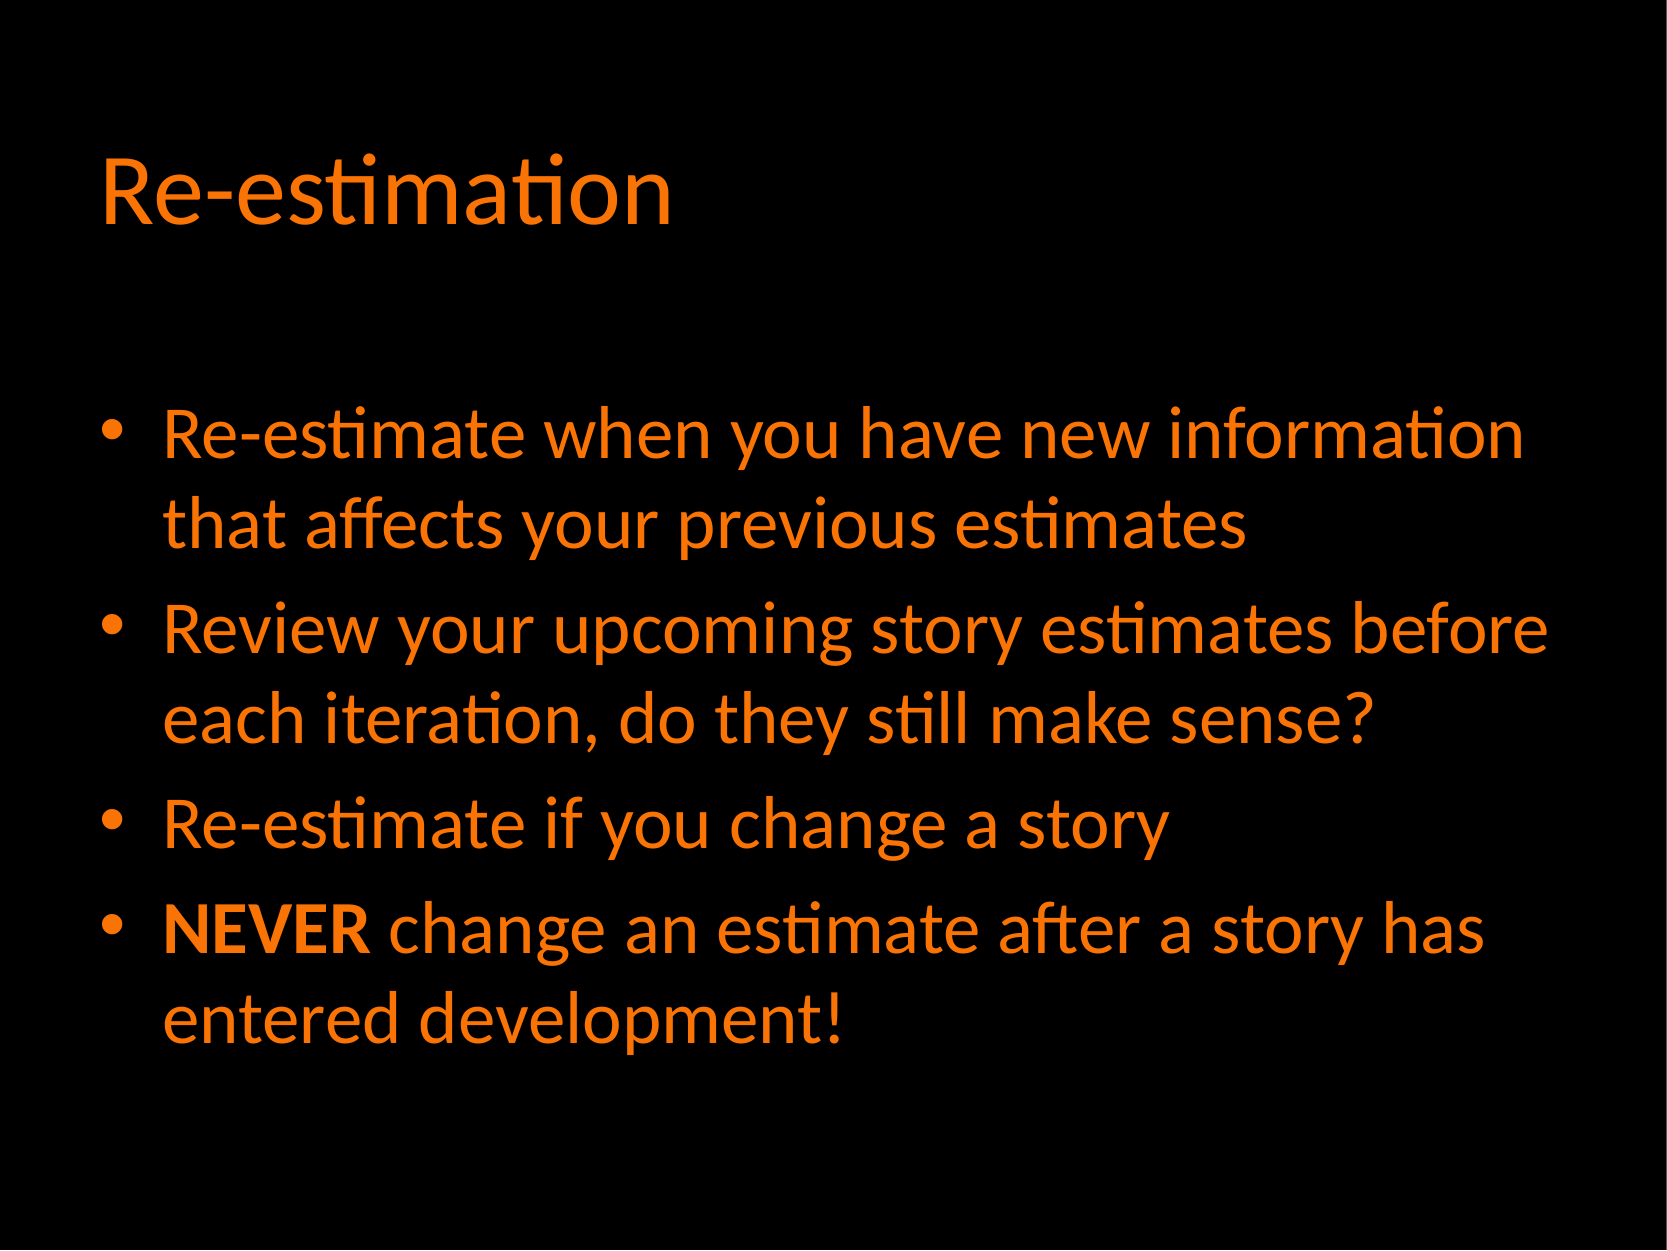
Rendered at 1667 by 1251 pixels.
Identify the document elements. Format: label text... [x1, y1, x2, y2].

title Re-estimation [83, 99, 1584, 267]
list Re-estimate when you have new information that affects your previous estimates Review your upcoming story estimates before each iteration, do they still make sense? Re-estimate if you change a story NEVER change an estimate after a story has entered development! [83, 375, 1584, 1117]
